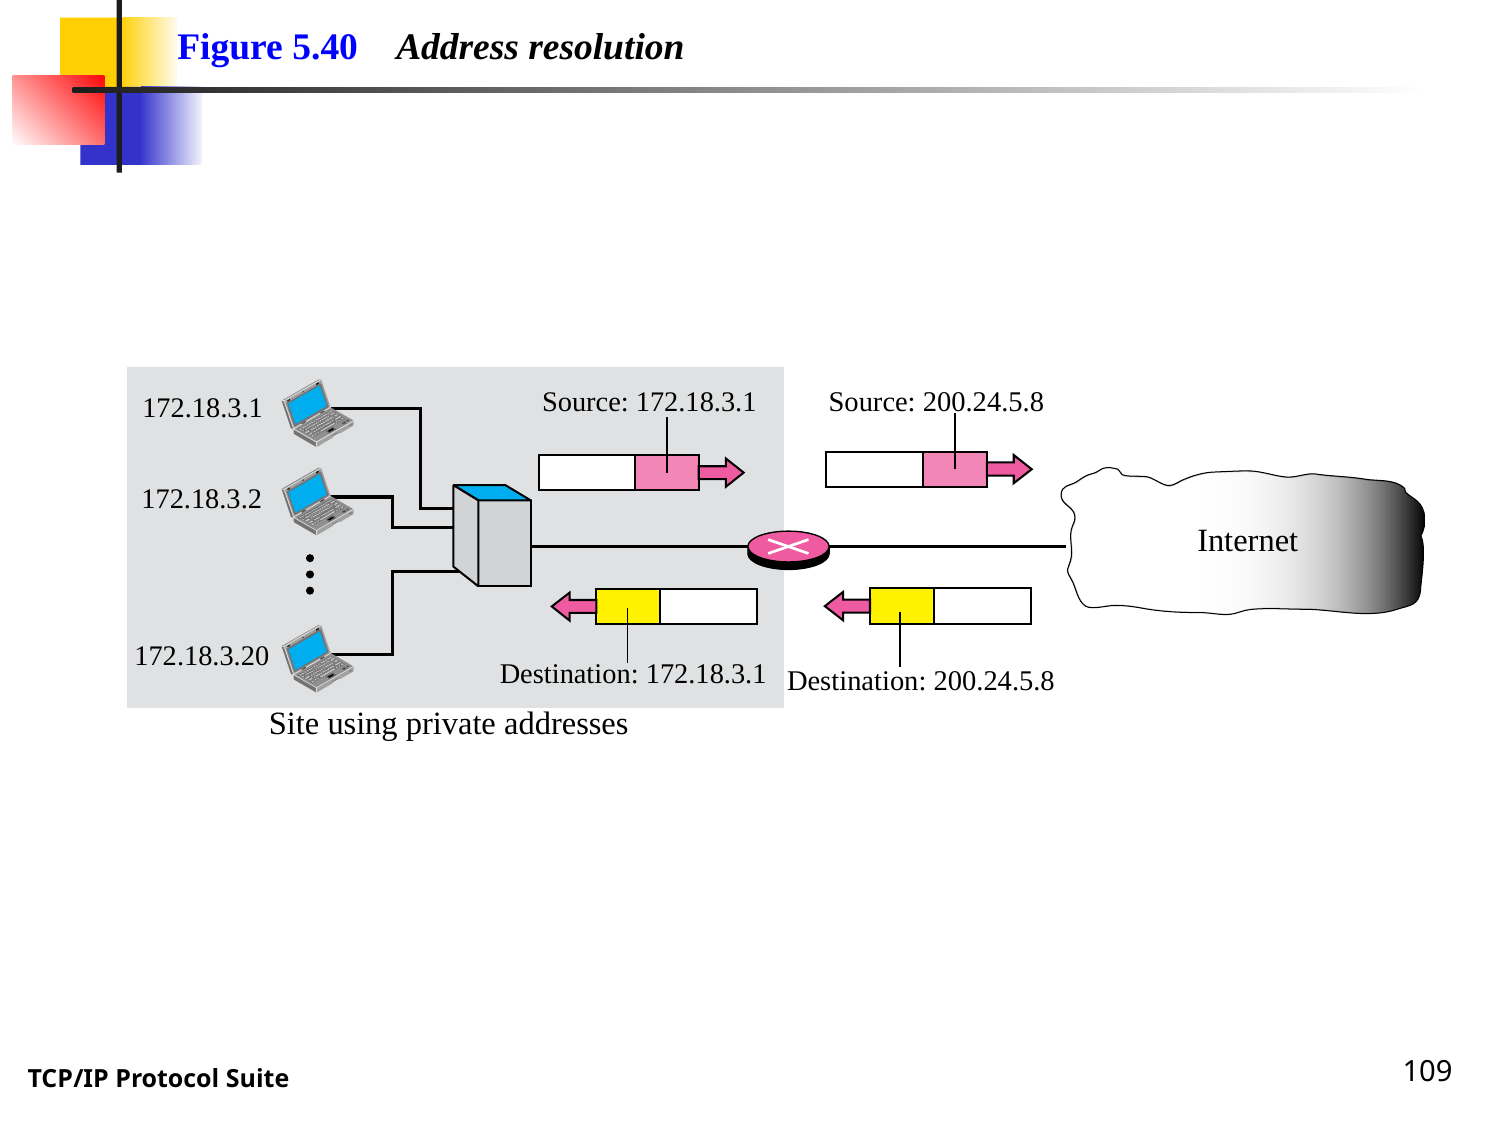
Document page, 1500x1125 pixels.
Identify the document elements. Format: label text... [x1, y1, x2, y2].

text_box [72, 87, 1423, 93]
text_box [141, 93, 202, 165]
text_box [12, 75, 105, 145]
text_box [80, 93, 116, 165]
text_box [60, 17, 116, 86]
text_box [116, 93, 122, 173]
slide_number 109 [1155, 1024, 1468, 1100]
text_box [122, 17, 177, 86]
text_box [122, 93, 141, 165]
picture [126, 367, 1425, 744]
footer TCP/IP Protocol Suite [12, 1025, 488, 1100]
text_box Figure 5.40 Address resolution [162, 14, 1100, 75]
text_box [116, 0, 122, 87]
